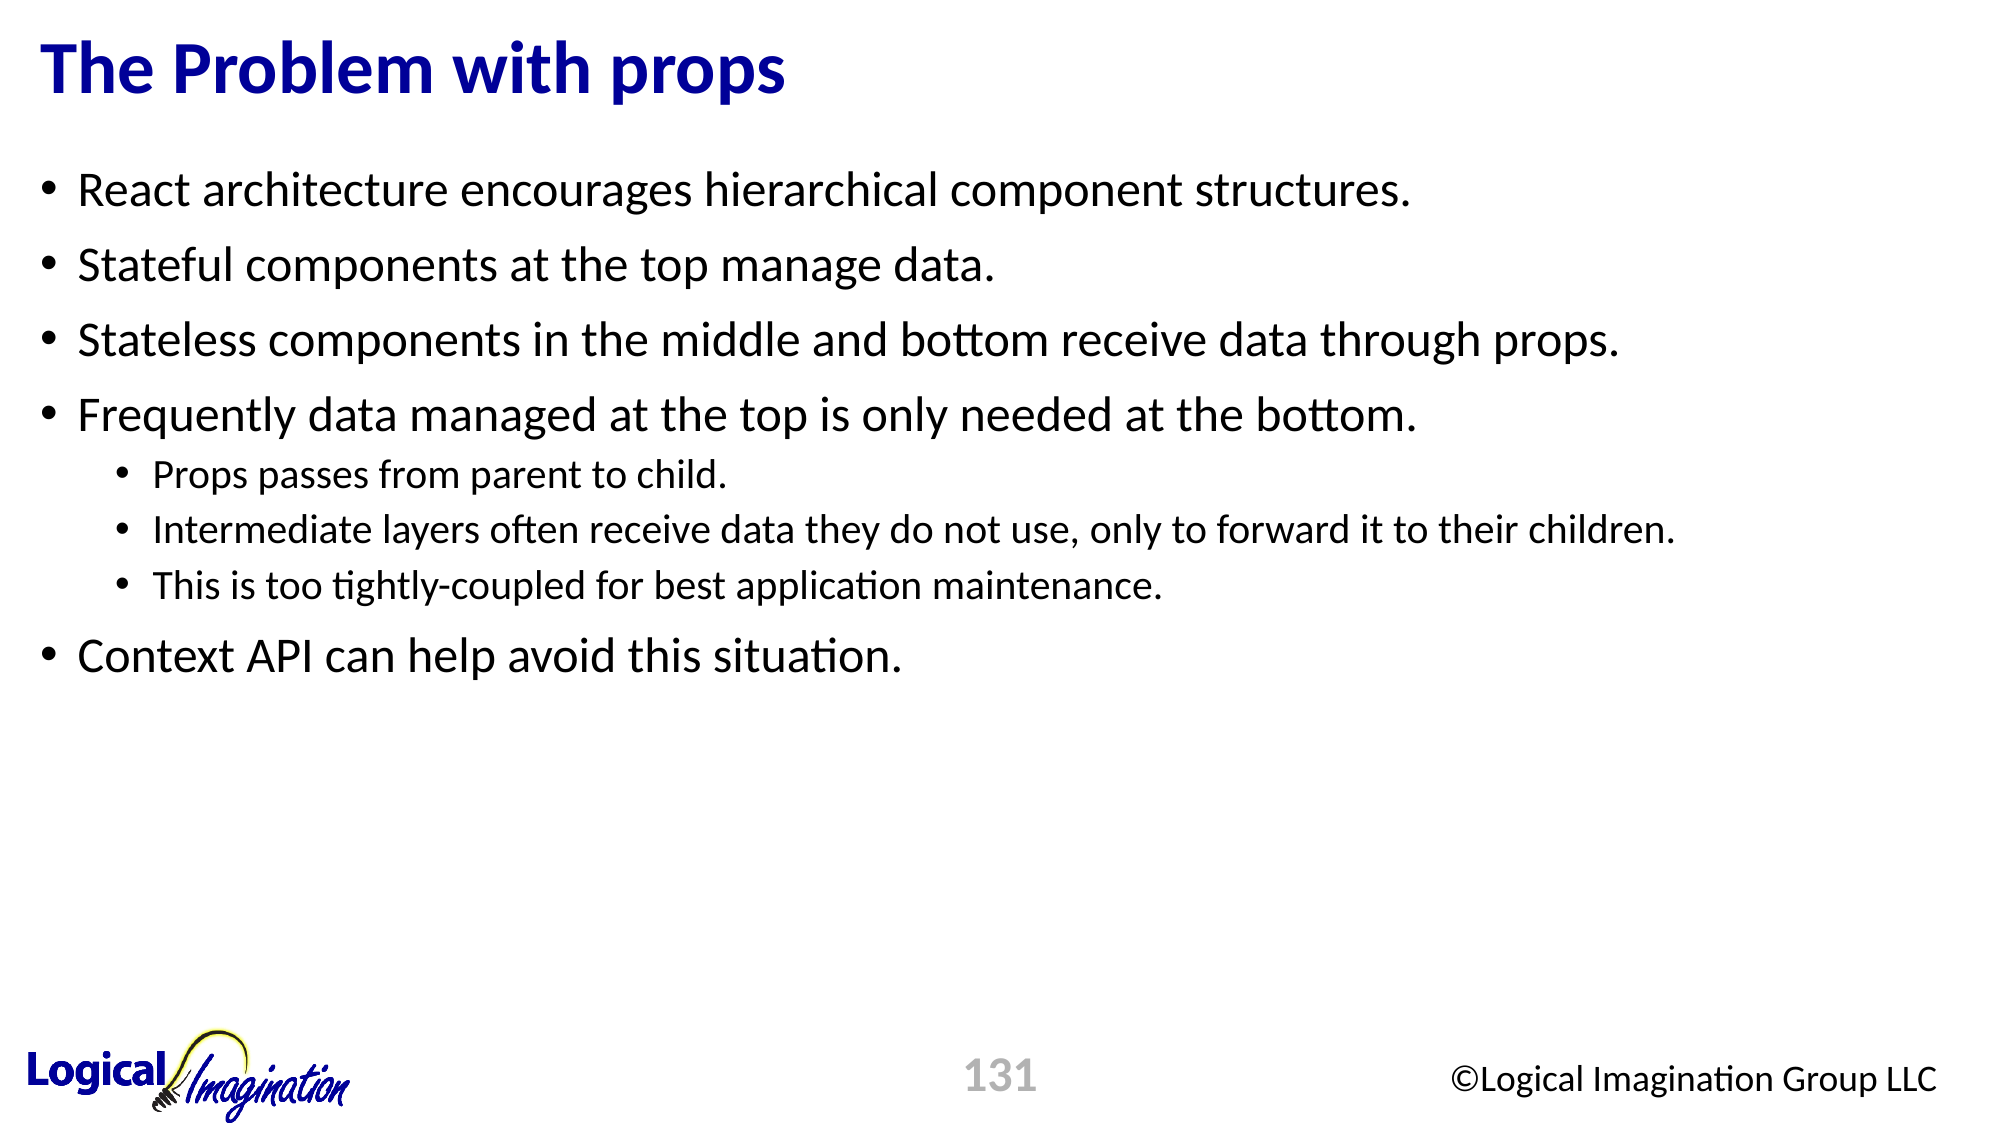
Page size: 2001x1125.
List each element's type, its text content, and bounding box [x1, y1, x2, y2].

list React architecture encourages hierarchical component structures. Stateful components at the top manage data. Stateless components in the middle and bottom receive data through props. Frequently data managed at the top is only needed at the bottom. Props passes from parent to child. Intermediate layers often receive data they do not use, only to forward it to their children. This is too tightly-coupled for best application maintenance. Context API can help avoid this situation. [24, 155, 1957, 1000]
slide_number 131 [902, 1035, 1098, 1108]
title The Problem with props [25, 21, 1957, 130]
picture [25, 1025, 350, 1125]
